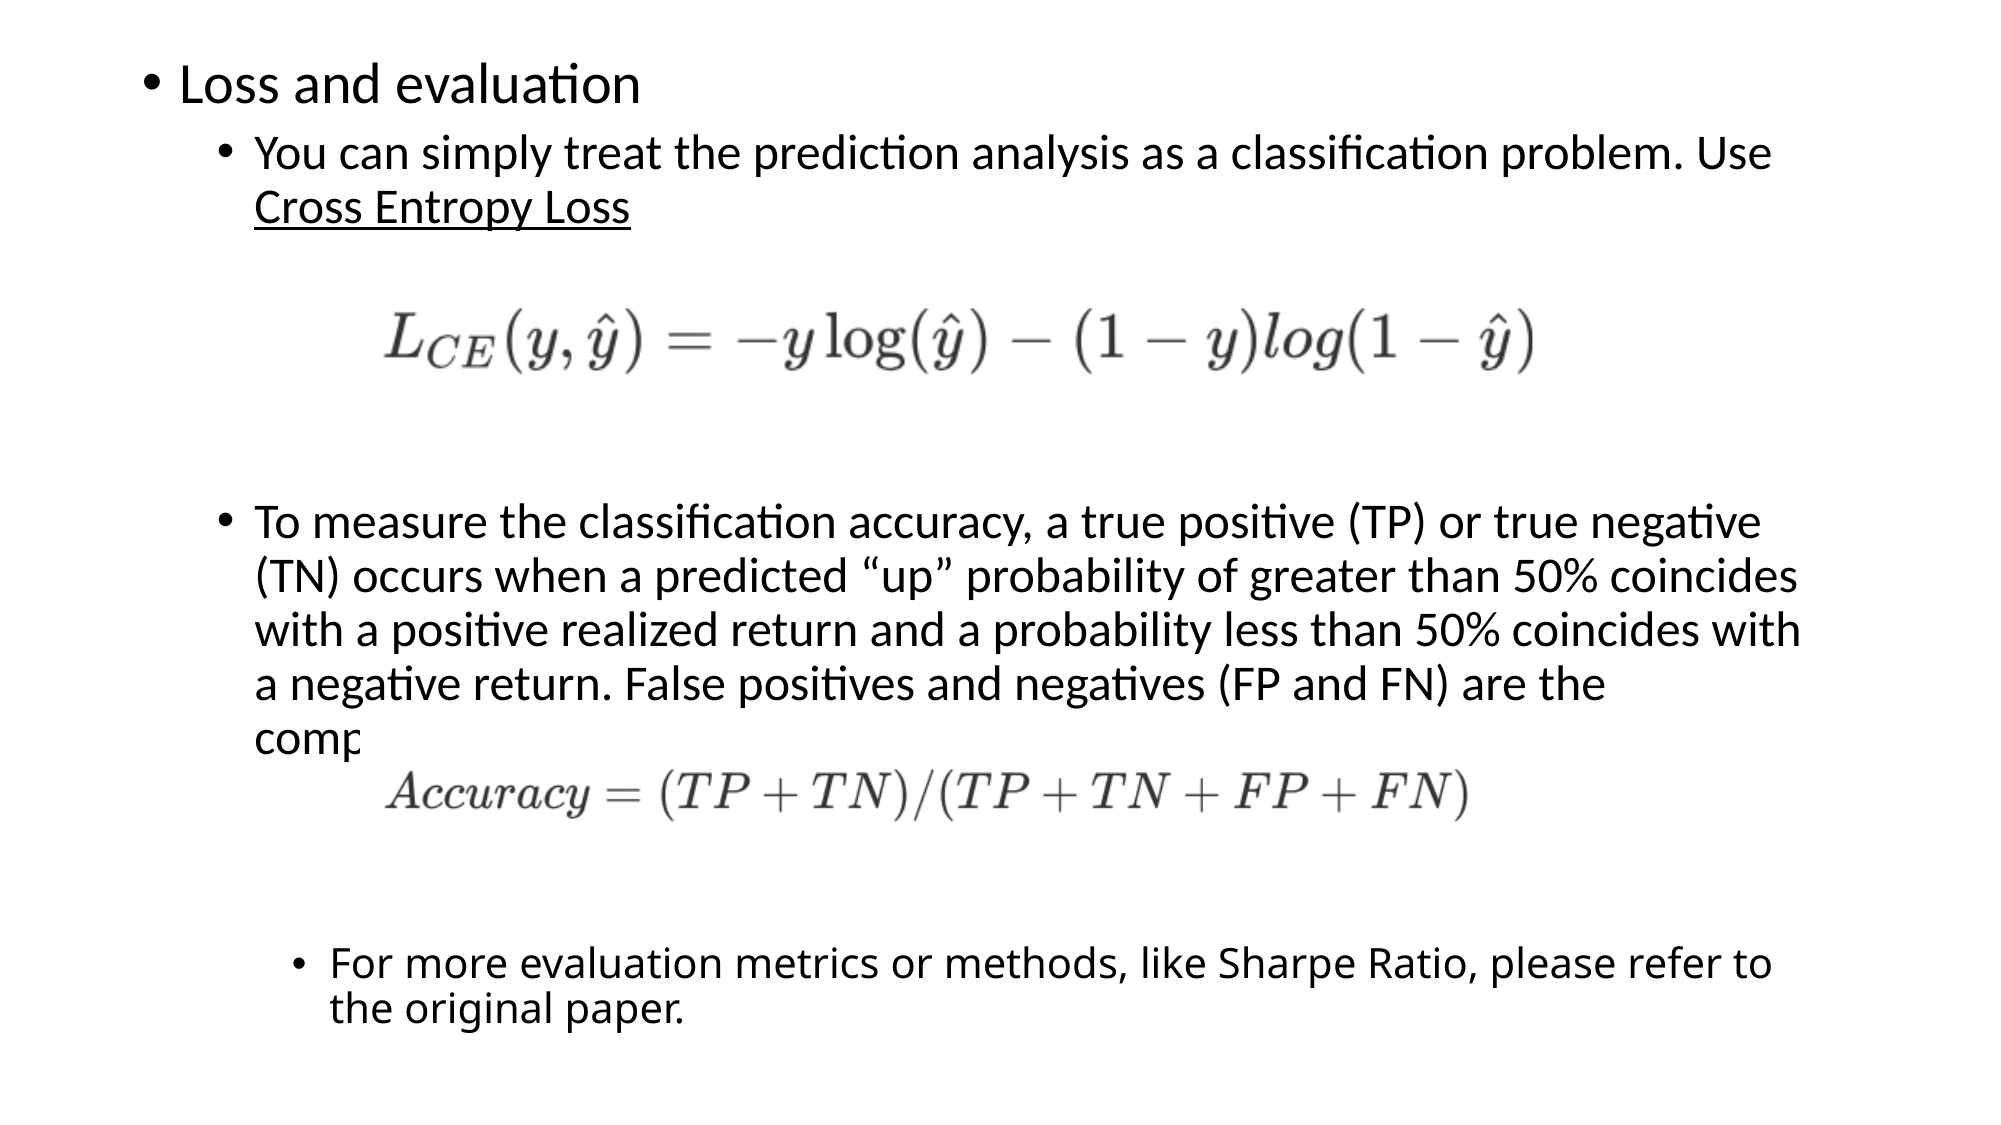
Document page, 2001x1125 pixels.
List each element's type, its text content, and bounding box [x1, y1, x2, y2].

picture [360, 247, 1533, 426]
list Loss and evaluation You can simply treat the prediction analysis as a classification problem. Use Cross Entropy Loss To measure the classification accuracy, a true positive (TP) or true negative (TN) occurs when a predicted “up” probability of greater than 50% coincides with a positive realized return and a probability less than 50% coincides with a negative return. False positives and negatives (FP and FN) are the complementary outcomes. For more evaluation metrics or methods, like Sharpe Ratio, please refer to the original paper. [126, 45, 1852, 1074]
picture [360, 719, 1513, 847]
